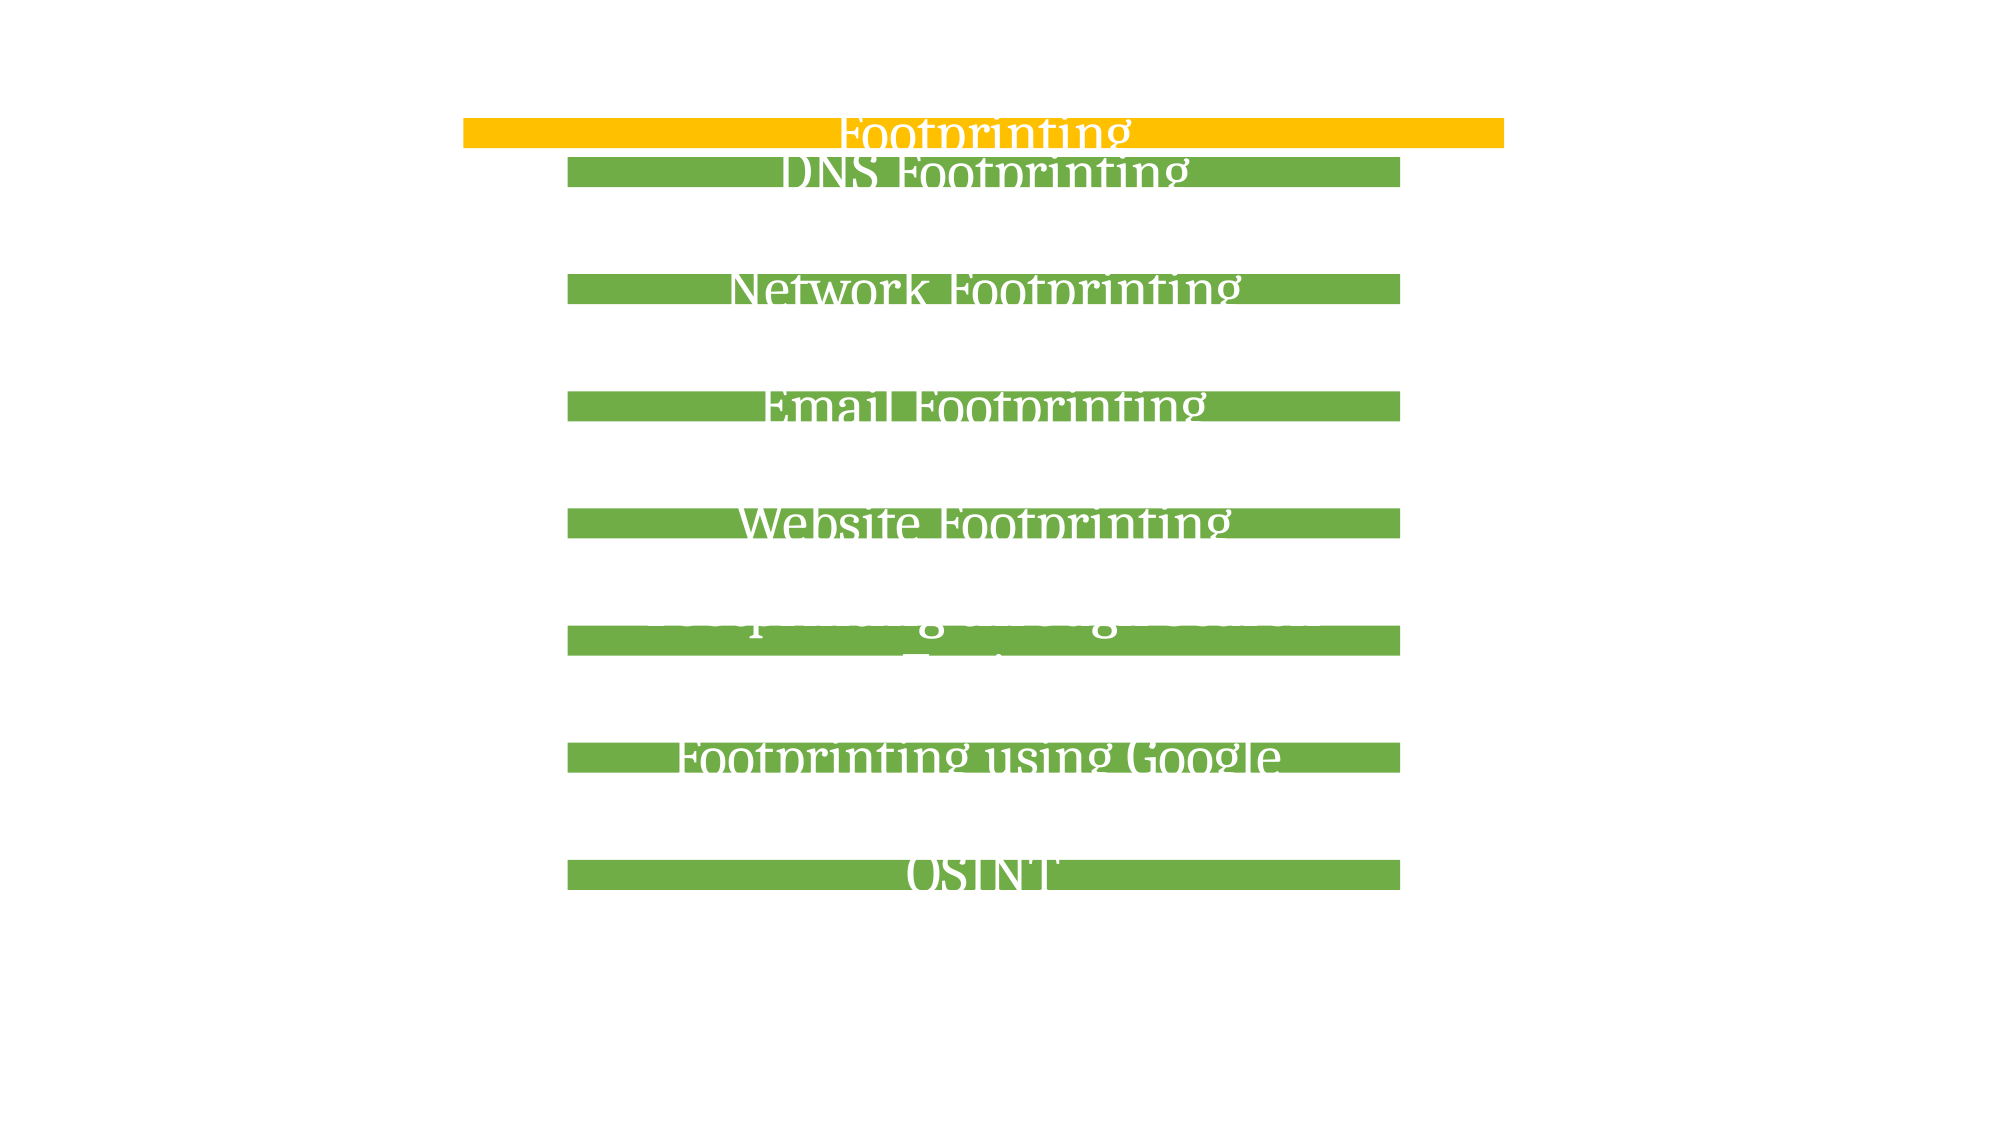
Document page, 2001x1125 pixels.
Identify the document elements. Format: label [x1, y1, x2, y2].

text_box [333, 117, 1635, 1007]
